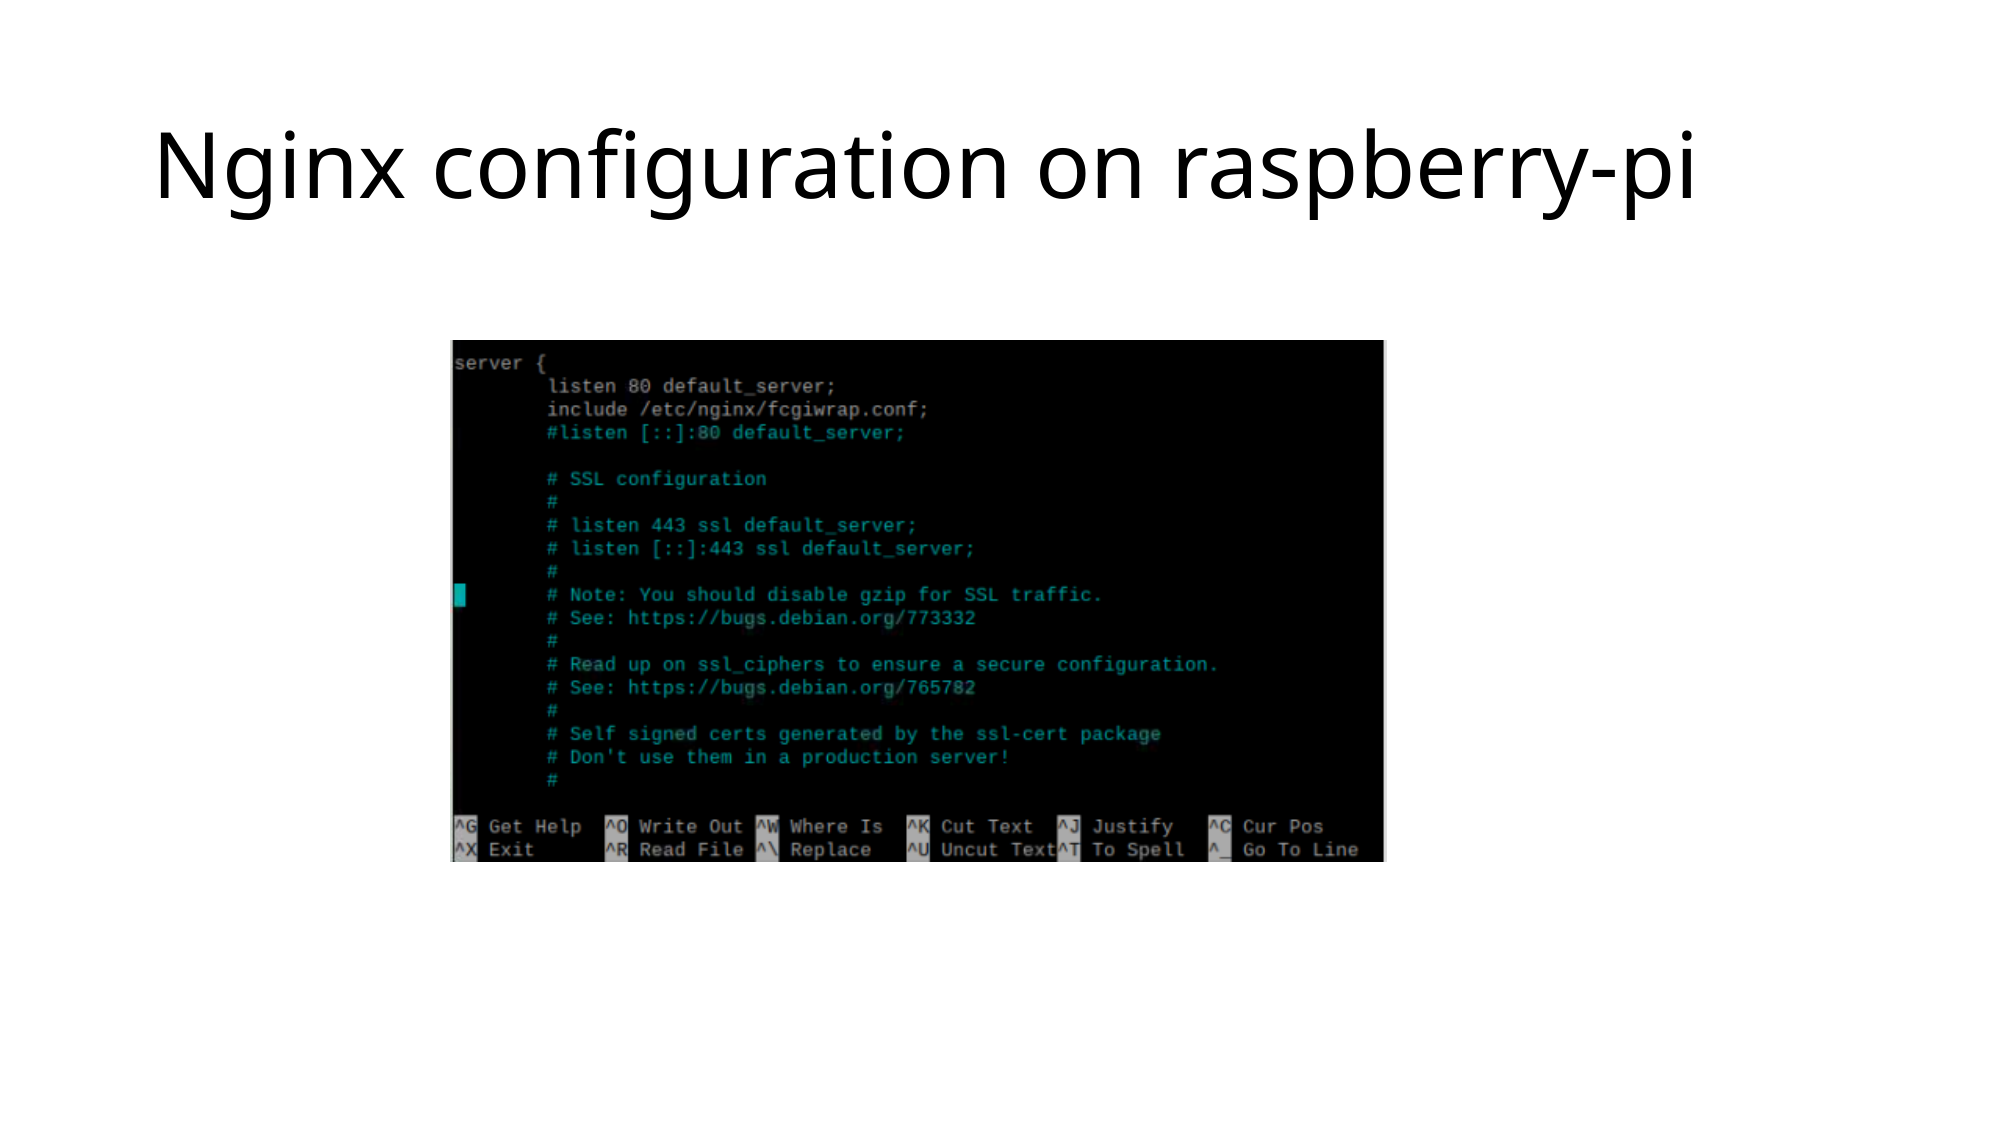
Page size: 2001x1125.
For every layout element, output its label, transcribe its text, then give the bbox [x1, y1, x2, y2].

title Nginx configuration on raspberry-pi [137, 59, 1863, 278]
picture [450, 340, 1387, 862]
